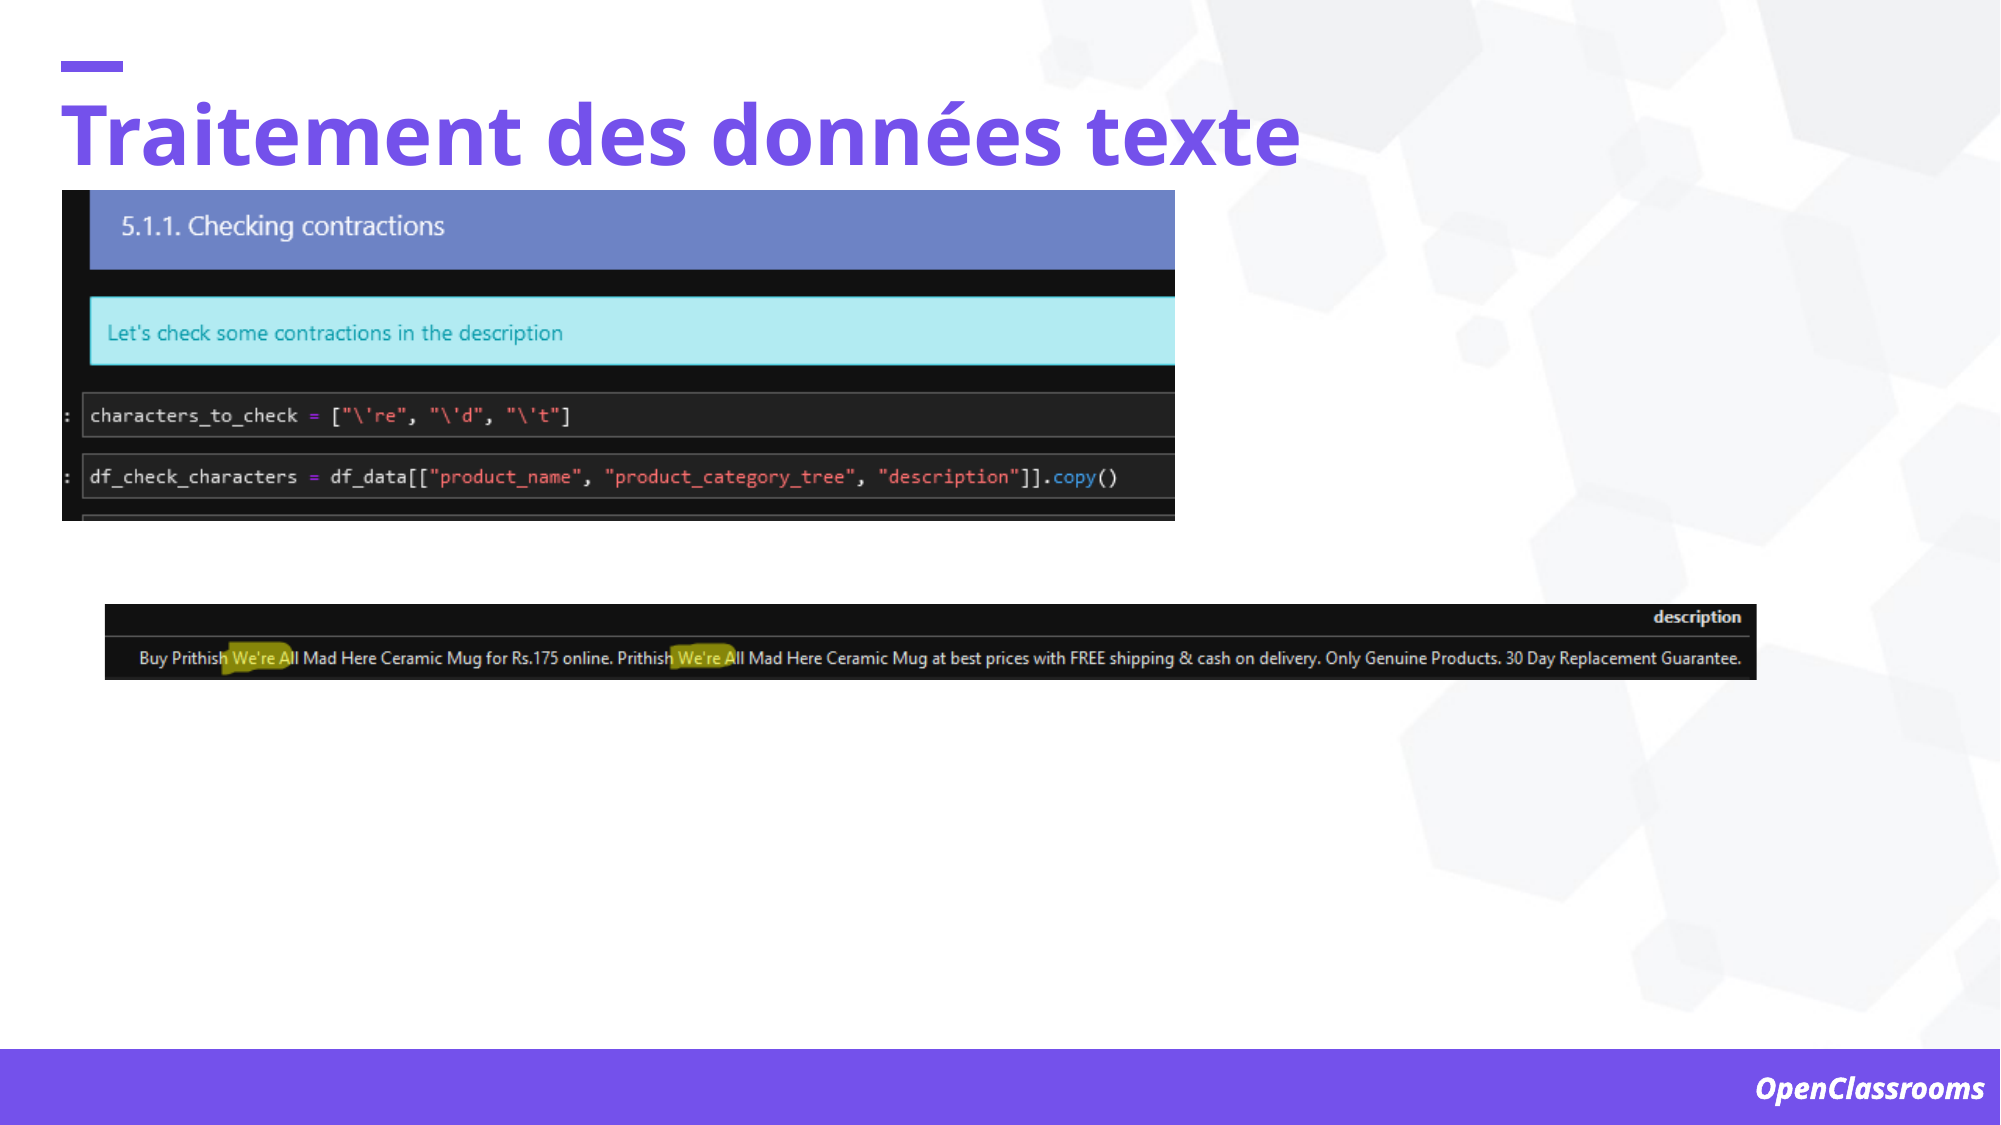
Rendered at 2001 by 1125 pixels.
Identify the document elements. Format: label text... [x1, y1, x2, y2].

picture [0, 0, 2001, 1125]
text_box Traitement des données texte [45, 70, 1597, 206]
text_box OpenClassrooms [1729, 1062, 2000, 1112]
text_box [61, 61, 123, 72]
text_box [0, 1049, 2000, 1125]
